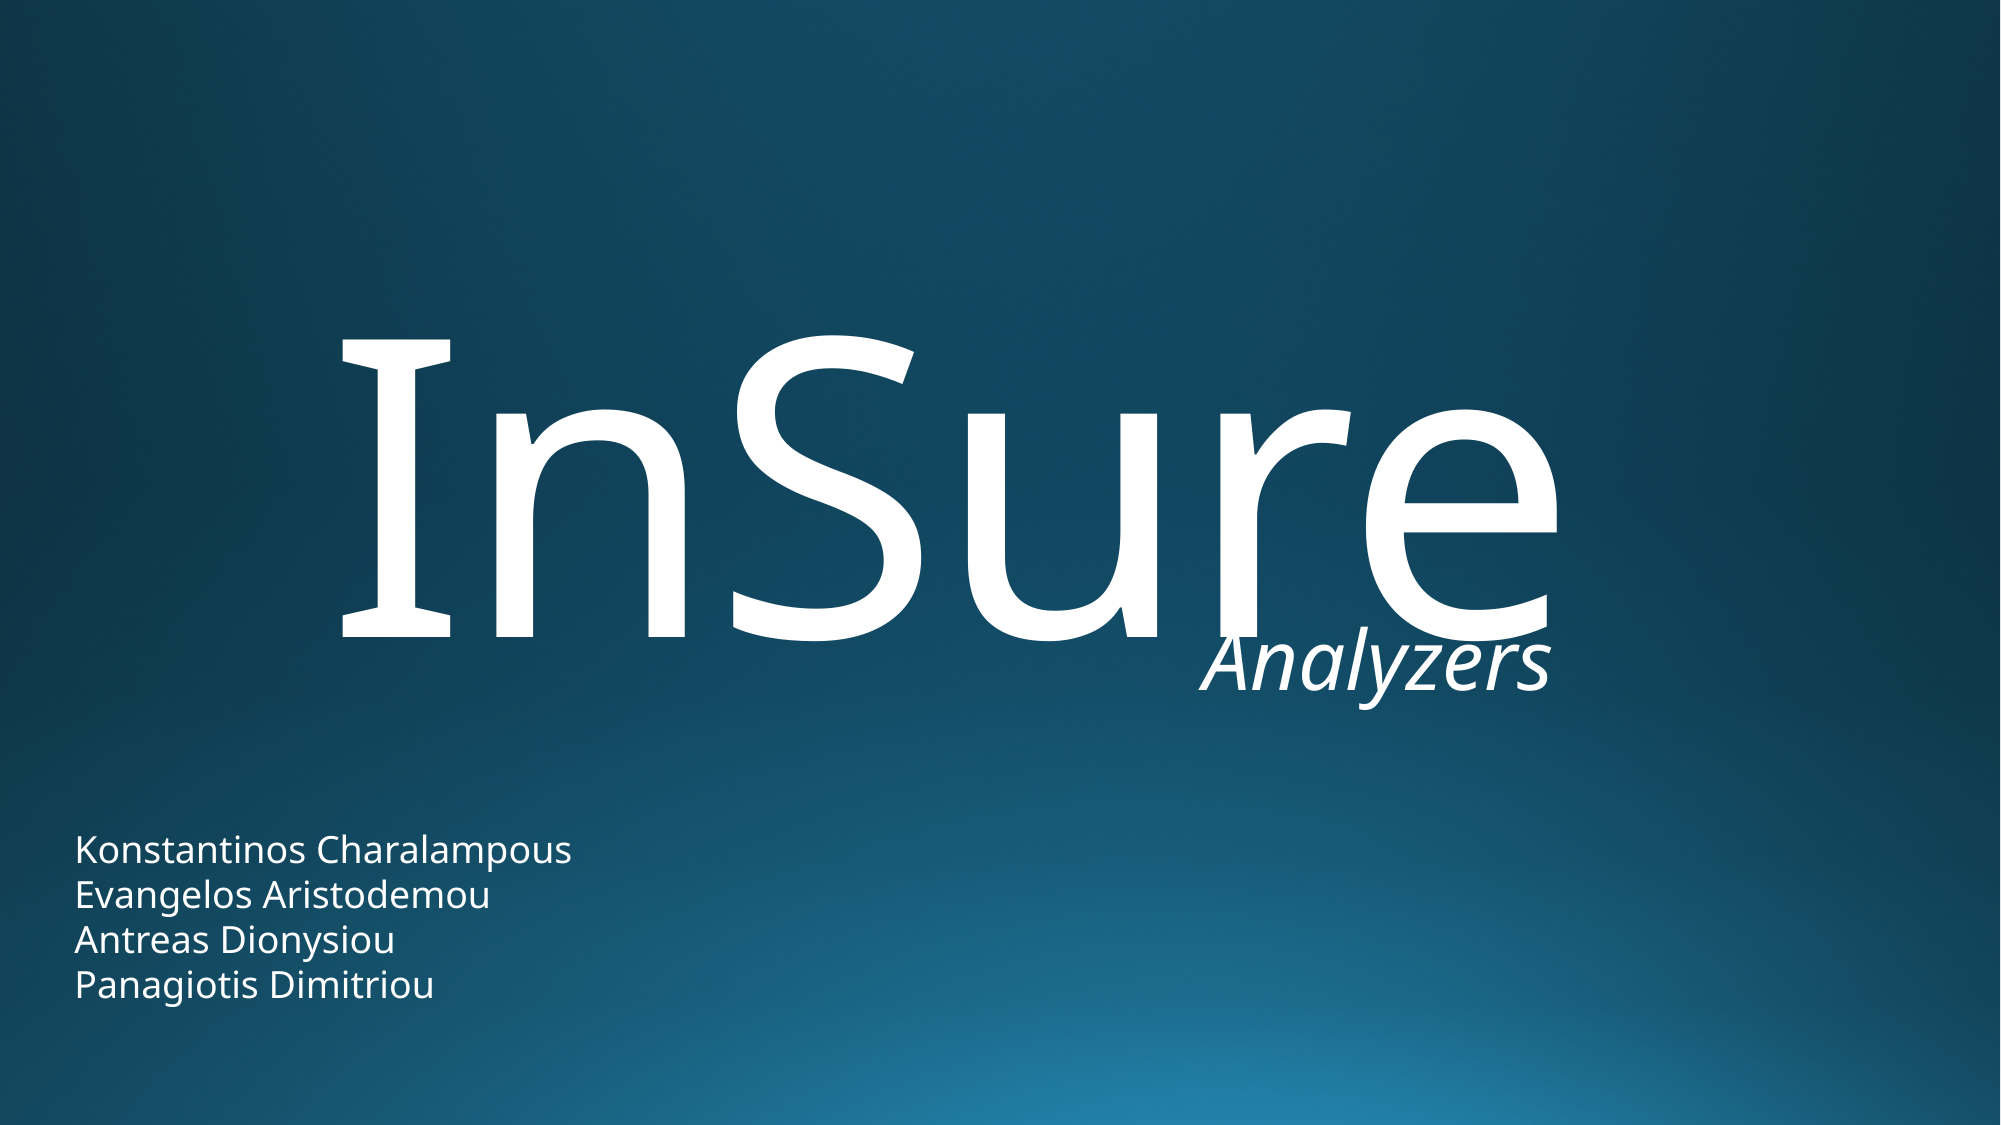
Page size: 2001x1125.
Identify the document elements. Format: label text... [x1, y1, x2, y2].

picture [0, 0, 2001, 1125]
subtitle Analyzers [1107, 554, 1570, 721]
title InSure [94, 269, 1595, 662]
text_box Konstantinos Charalampous Evangelos Aristodemou Antreas Dionysiou Panagiotis Dimitriou [59, 819, 588, 1014]
